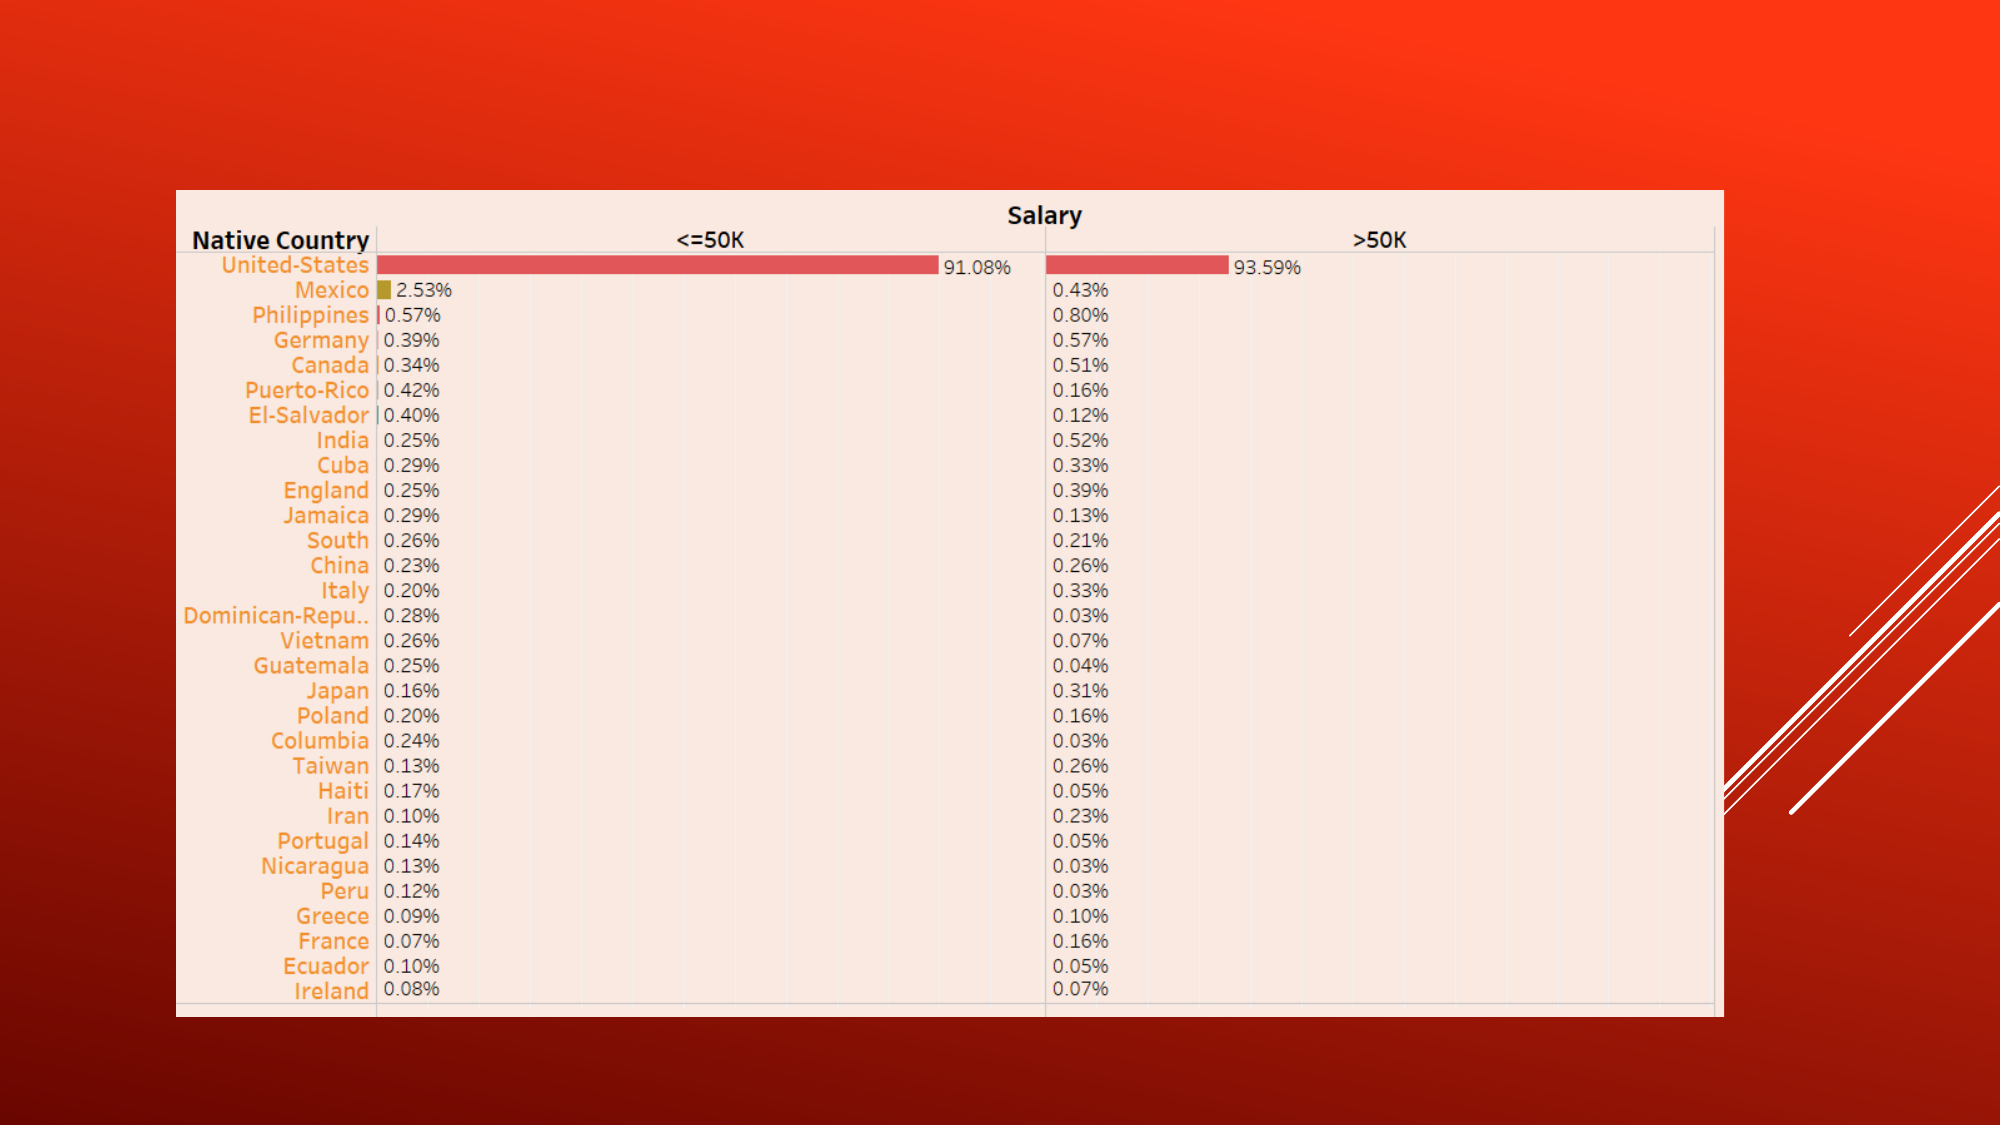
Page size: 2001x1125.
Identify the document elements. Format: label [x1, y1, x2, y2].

picture [175, 190, 1725, 1017]
